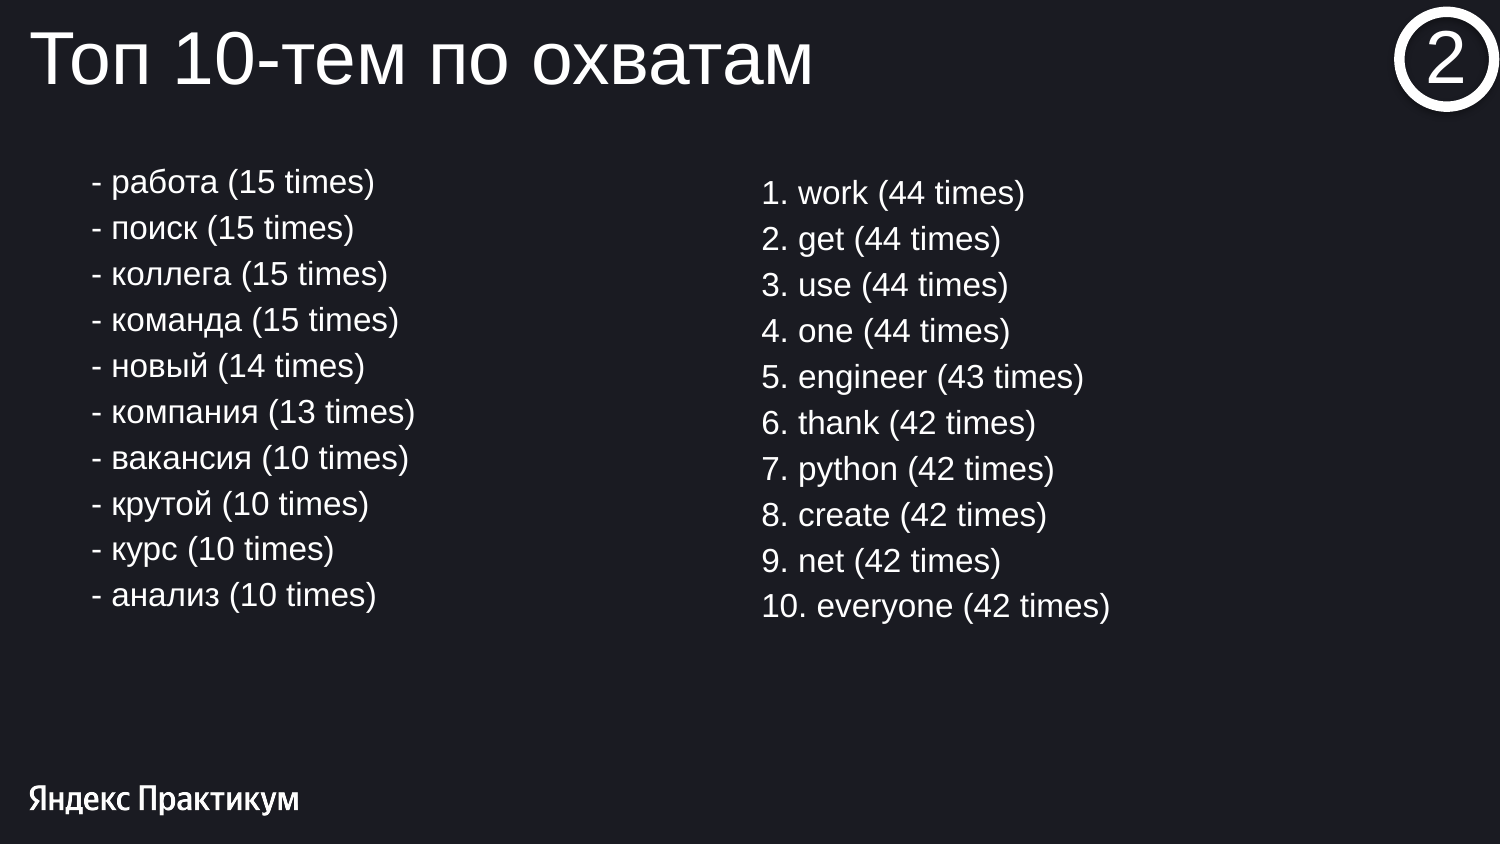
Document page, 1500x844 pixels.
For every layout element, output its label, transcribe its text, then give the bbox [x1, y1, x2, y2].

text_box 1. work (44 times) 2. get (44 times) 3. use (44 times) 4. one (44 times) 5. engineer (43 times) 6. thank (42 times) 7. python (42 times) 8. create (42 times) 9. net (42 times) 10. everyone (42 times) [746, 150, 1290, 640]
picture [29, 784, 298, 817]
text_box - работа (15 times) - поиск (15 times) - коллега (15 times) - команда (15 times) - новый (14 times) - компания (13 times) - вакансия (10 times) - крутой (10 times) - курс (10 times) - анализ (10 times) [76, 139, 711, 664]
text_box Топ 10-тем по охватам [29, 19, 1098, 431]
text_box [1398, 11, 1496, 107]
